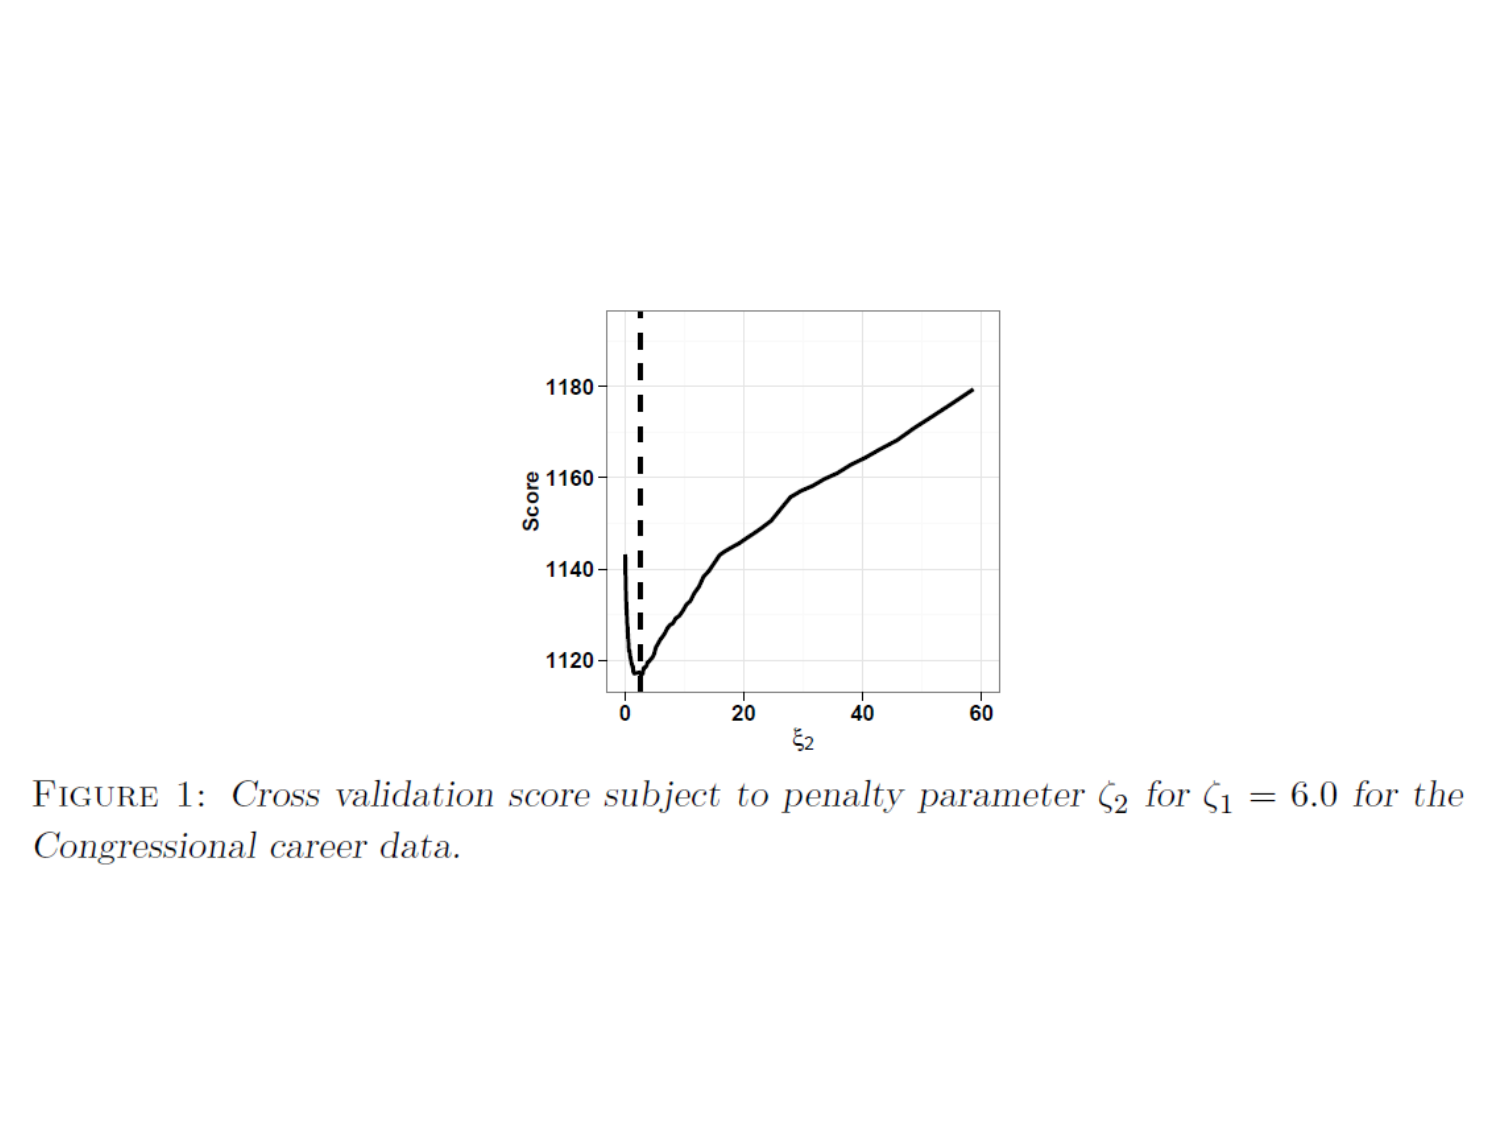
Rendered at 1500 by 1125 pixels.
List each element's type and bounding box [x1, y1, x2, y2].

picture [13, 288, 1483, 870]
